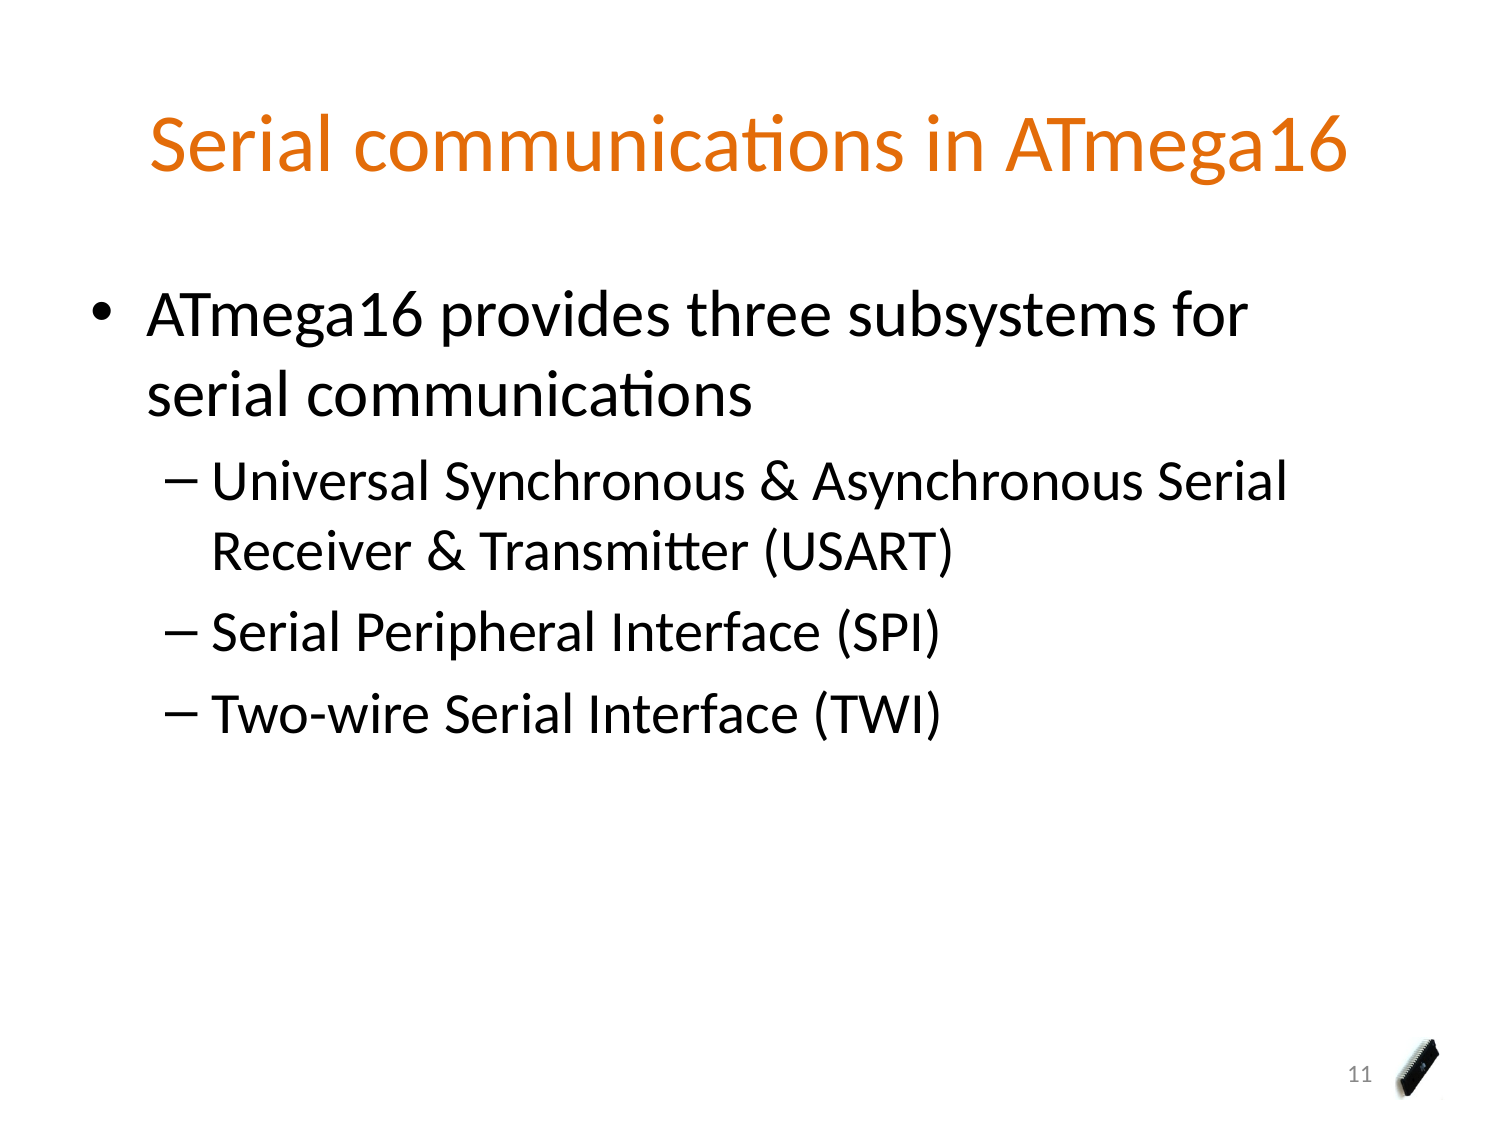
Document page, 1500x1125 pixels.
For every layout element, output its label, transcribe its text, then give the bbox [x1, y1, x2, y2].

list ATmega16 provides three subsystems for serial communications Universal Synchronous & Asynchronous Serial Receiver & Transmitter (USART) Serial Peripheral Interface (SPI) Two-wire Serial Interface (TWI) [75, 262, 1425, 1005]
picture [1387, 1037, 1450, 1100]
slide_number 11 [1037, 1042, 1388, 1103]
title Serial communications in ATmega16 [75, 45, 1425, 233]
